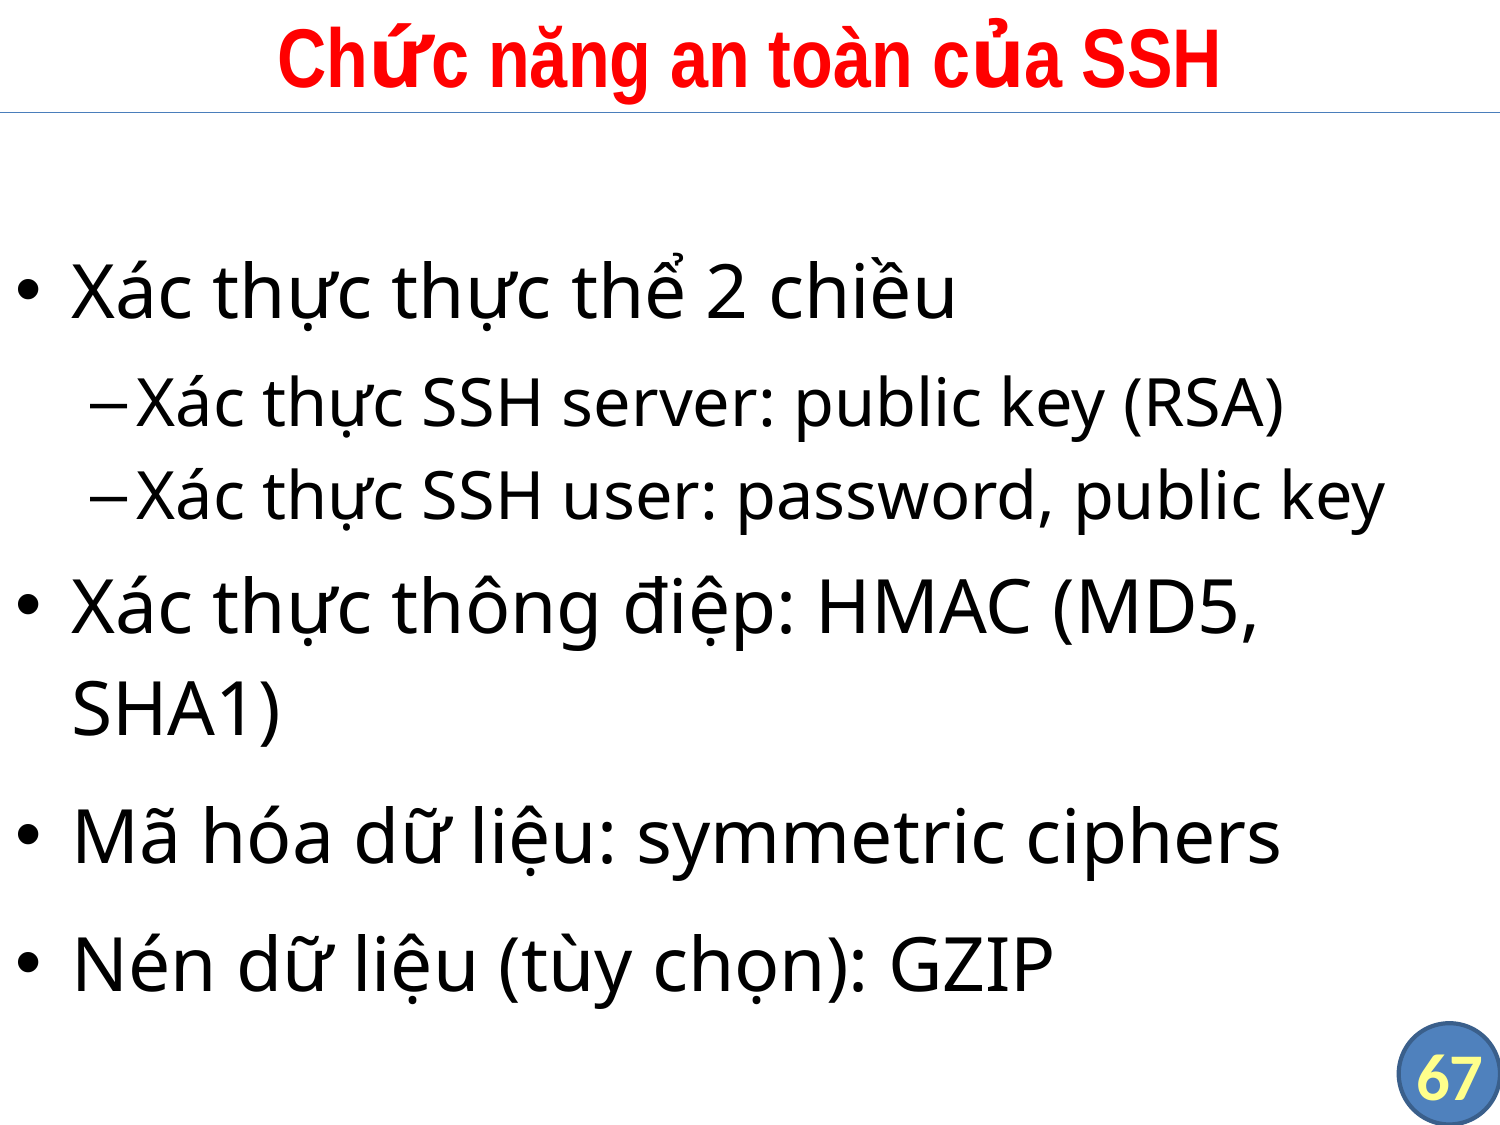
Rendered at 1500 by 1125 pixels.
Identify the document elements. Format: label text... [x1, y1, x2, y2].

list Xác thực thực thể 2 chiều Xác thực SSH server: public key (RSA) Xác thực SSH user: password, public key Xác thực thông điệp: HMAC (MD5, SHA1) Mã hóa dữ liệu: symmetric ciphers Nén dữ liệu (tùy chọn): GZIP [0, 113, 1500, 1125]
slide_number 67 [1399, 1023, 1500, 1125]
title Chức năng an toàn của SSH [0, 0, 1500, 113]
